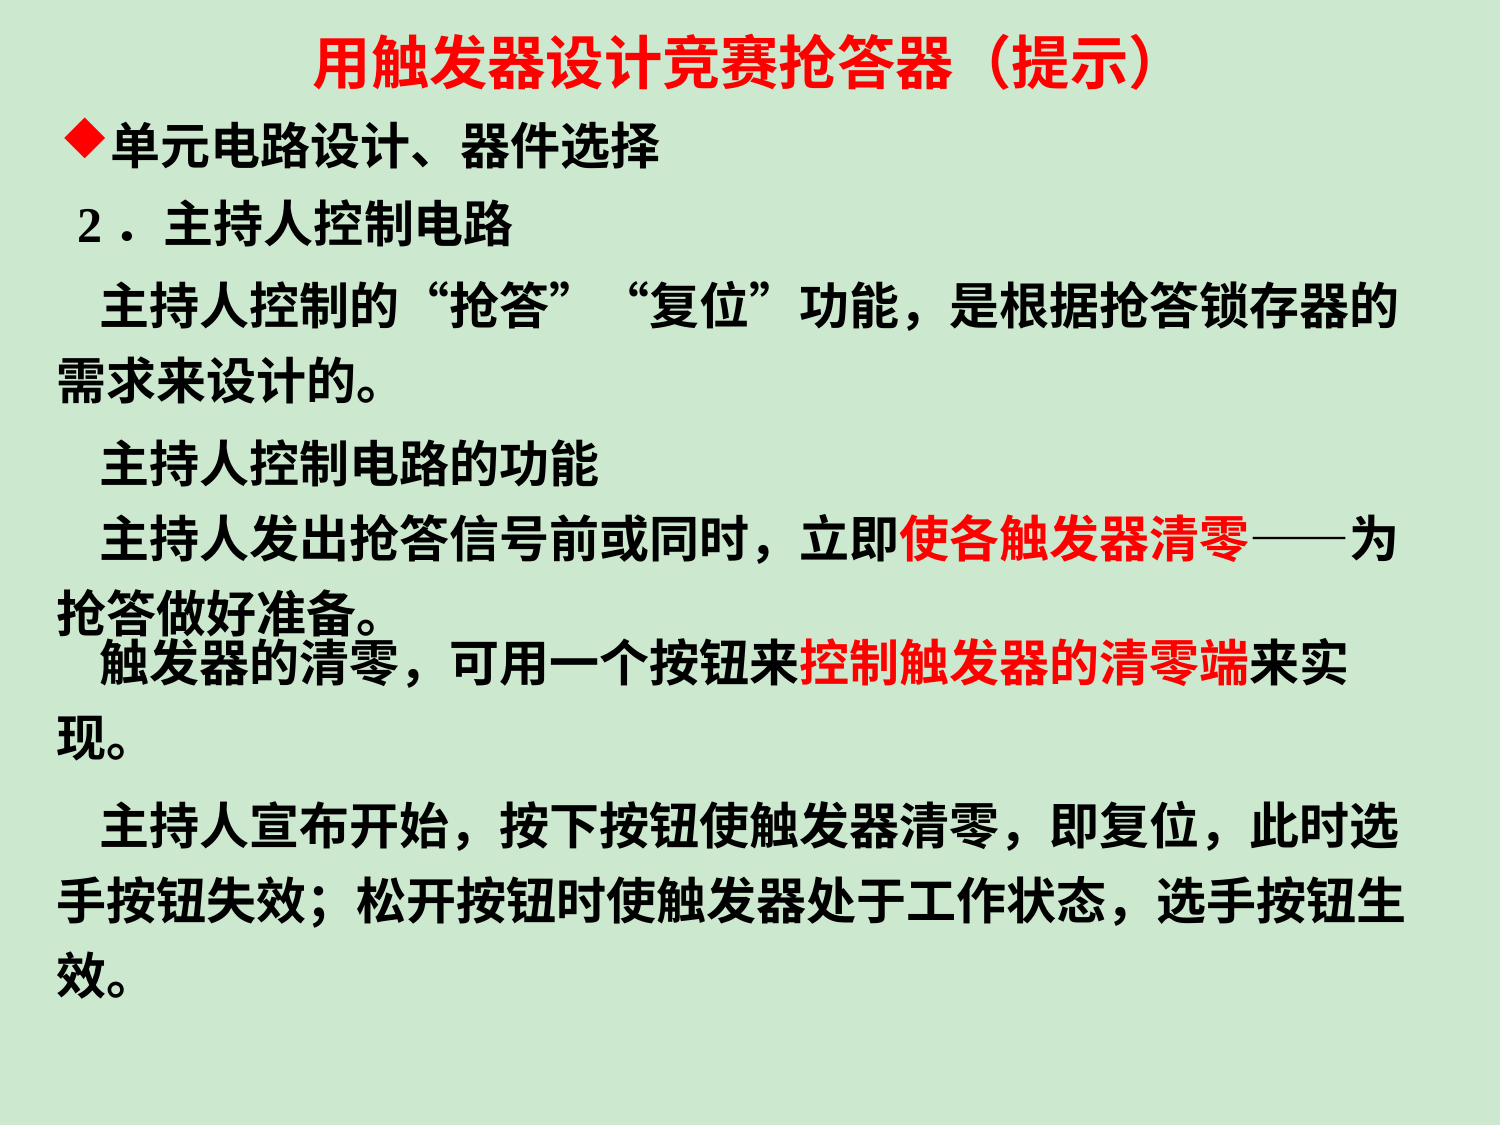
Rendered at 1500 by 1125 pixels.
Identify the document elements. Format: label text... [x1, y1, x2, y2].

text_box 单元电路设计、器件选择 [45, 107, 676, 182]
text_box 主持人控制的“抢答”“复位”功能，是根据抢答锁存器的需求来设计的。 [41, 252, 1424, 410]
text_box 触发器的清零，可用一个按钮来控制触发器的清零端来实现。 主持人宣布开始，按下按钮使触发器清零，即复位，此时选手按钮失效；松开按钮时使触发器处于工作状态，选手按钮生效。 [41, 609, 1424, 1012]
text_box 2．主持人控制电路 [62, 184, 529, 260]
text_box 用触发器设计竞赛抢答器（提示） [298, 19, 1202, 104]
text_box 主持人控制电路的功能 主持人发出抢答信号前或同时，立即使各触发器清零——为抢答做好准备。 [41, 410, 1424, 609]
